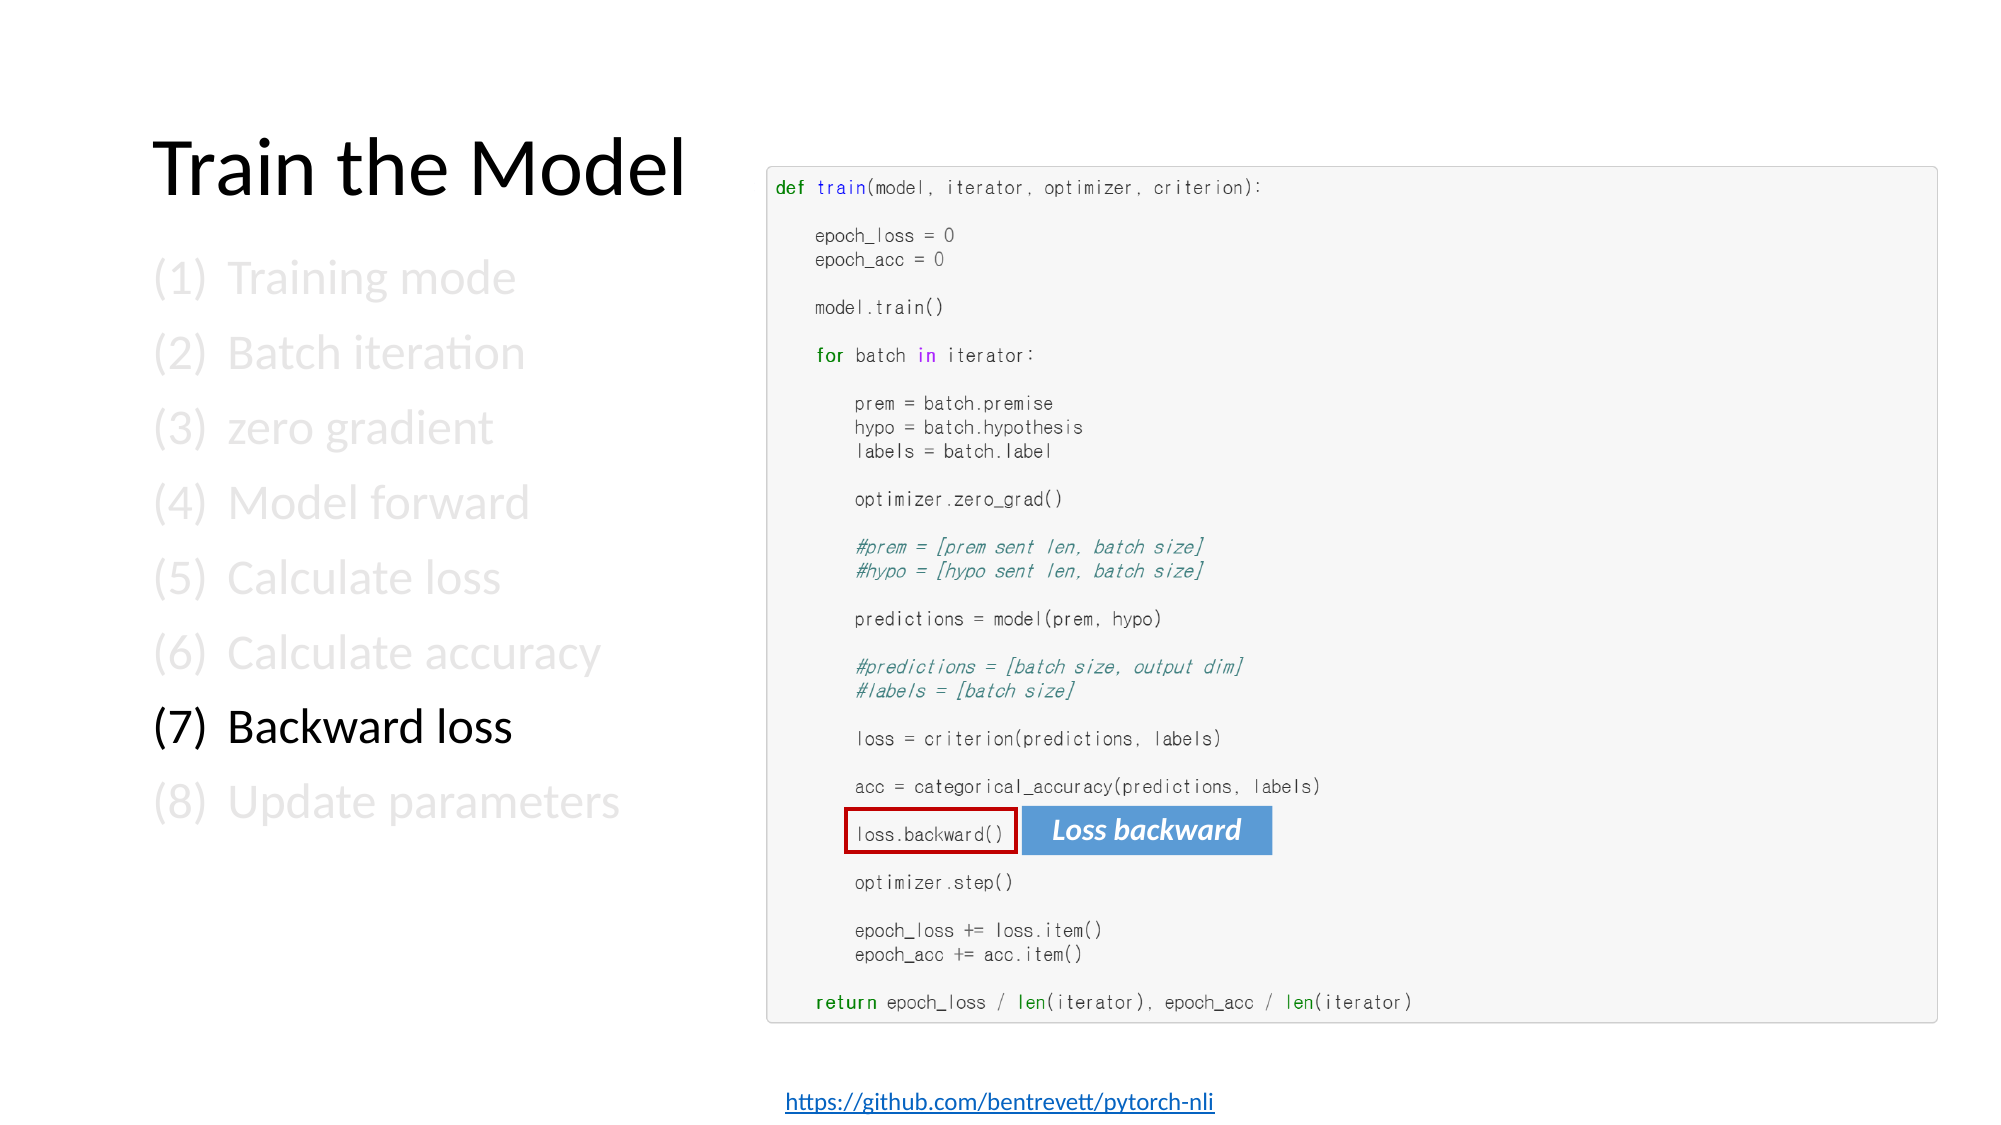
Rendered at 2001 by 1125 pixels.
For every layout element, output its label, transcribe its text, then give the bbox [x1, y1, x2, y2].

text_box https://github.com/bentrevett/pytorch-nli [0, 1078, 2000, 1125]
title Train the Model [137, 59, 1863, 278]
picture [754, 158, 1968, 1030]
text_box Training mode Batch iteration zero gradient Model forward Calculate loss Calculate accuracy Backward loss Update parameters [137, 244, 693, 992]
